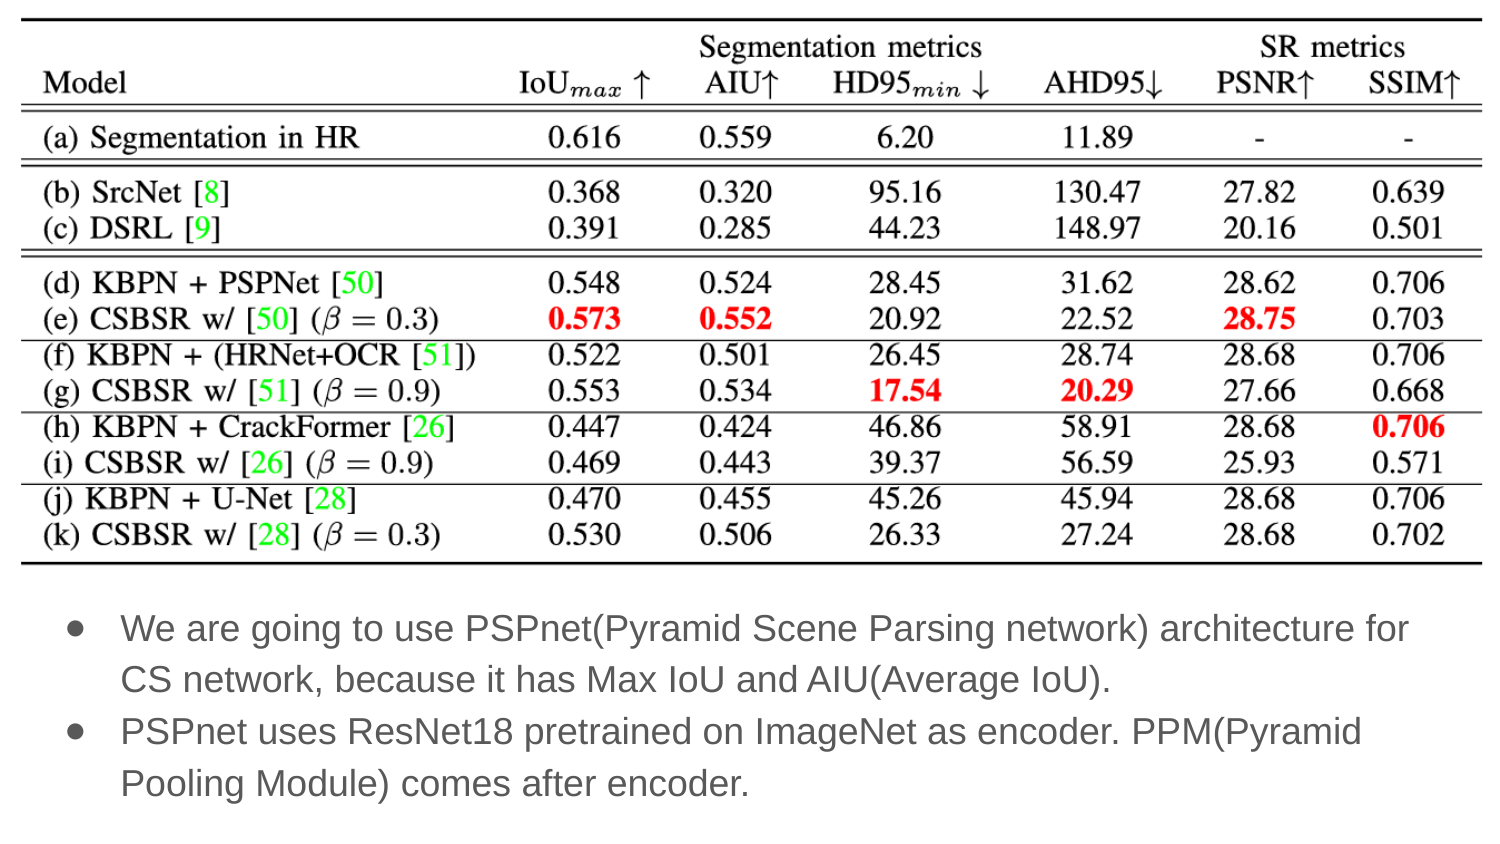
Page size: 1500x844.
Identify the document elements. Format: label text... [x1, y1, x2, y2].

picture [0, 0, 1500, 583]
list We are going to use PSPnet(Pyramid Scene Parsing network) architecture for CS network, because it has Max IoU and AIU(Average IoU). PSPnet uses ResNet18 pretrained on ImageNet as encoder. PPM(Pyramid Pooling Module) comes after encoder. [30, 591, 1476, 821]
